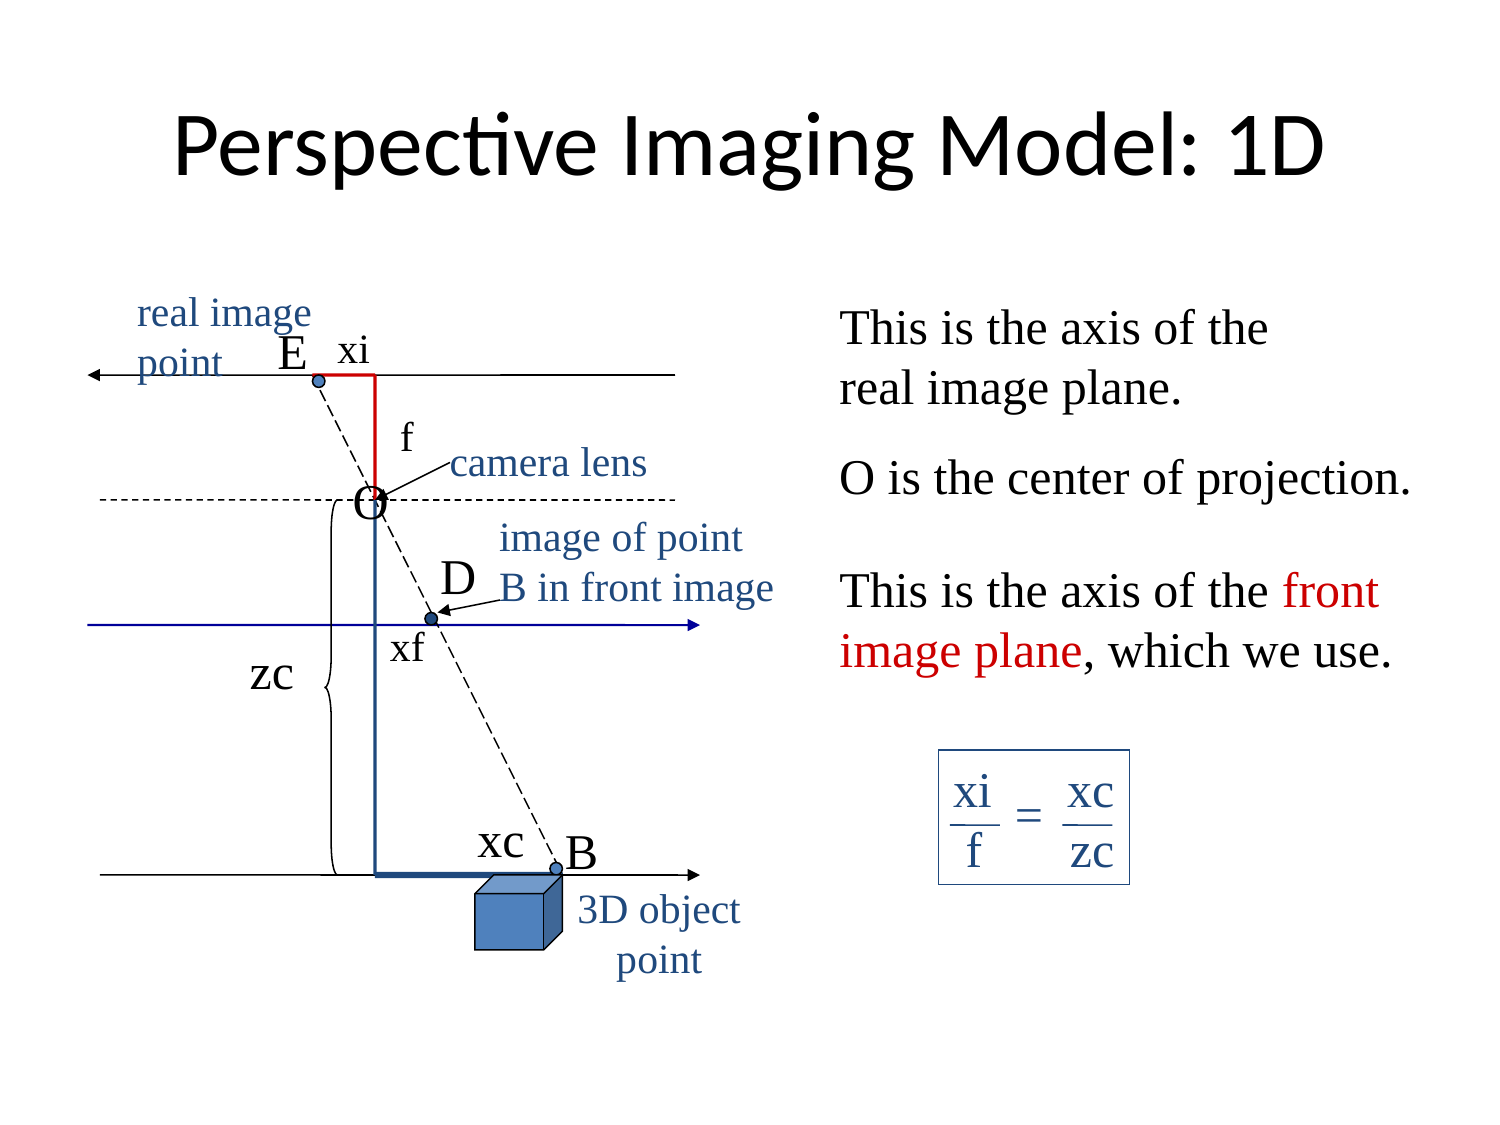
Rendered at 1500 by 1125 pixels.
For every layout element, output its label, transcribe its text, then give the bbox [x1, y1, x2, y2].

text_box [440, 618, 700, 632]
text_box zc [234, 631, 310, 707]
text_box [87, 368, 122, 382]
text_box real image point [122, 277, 327, 393]
text_box image of point B in front image [484, 502, 790, 618]
text_box O is the center of projection. [824, 437, 1428, 513]
text_box = [1000, 774, 1059, 850]
text_box D [425, 537, 484, 613]
text_box xf [376, 612, 440, 678]
text_box xc [462, 799, 540, 875]
text_box [549, 862, 563, 874]
text_box O [337, 462, 404, 538]
text_box [475, 875, 562, 893]
text_box [437, 599, 500, 617]
text_box [424, 612, 438, 625]
text_box [474, 874, 563, 950]
text_box This is the axis of the front image plane, which we use. [824, 549, 1408, 685]
text_box f [385, 402, 429, 468]
text_box B [550, 812, 614, 888]
text_box camera lens [434, 427, 663, 493]
text_box [687, 868, 698, 874]
text_box This is the axis of the real image plane. [824, 287, 1297, 423]
text_box [375, 462, 451, 500]
text_box xi [327, 314, 385, 380]
text_box 3D object point [562, 874, 756, 990]
text_box xi xc f zc [938, 749, 1130, 885]
title Perspective Imaging Model: 1D [75, 45, 1425, 233]
text_box [324, 499, 338, 875]
